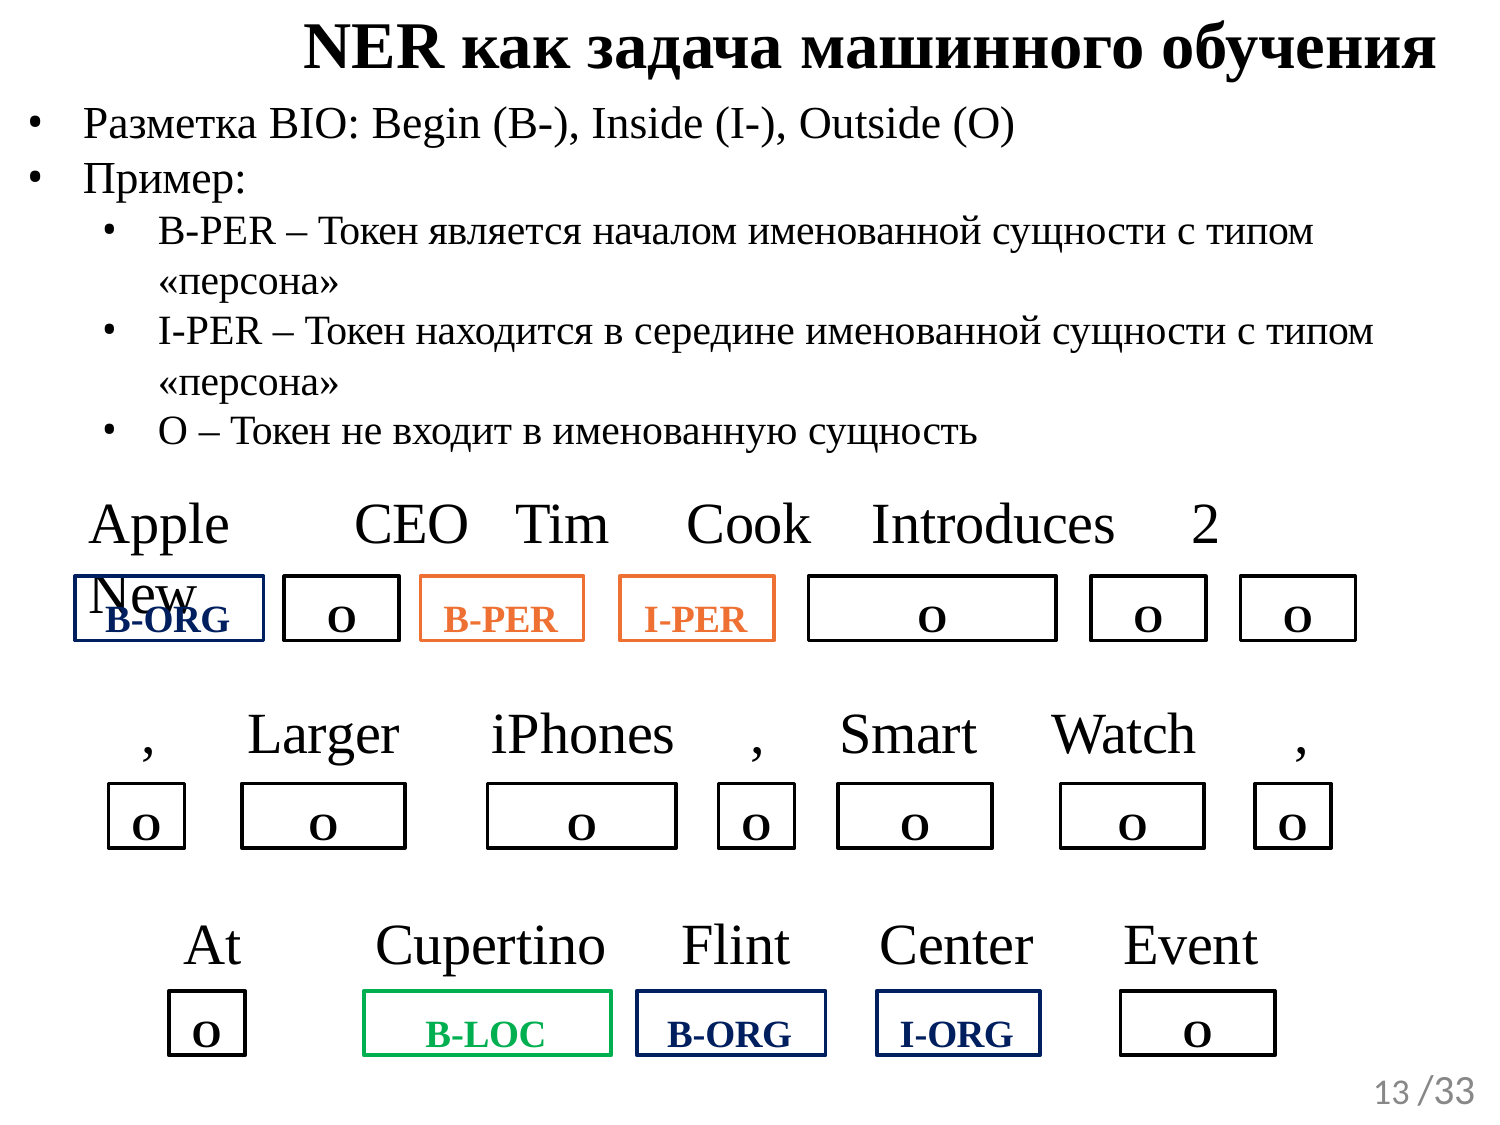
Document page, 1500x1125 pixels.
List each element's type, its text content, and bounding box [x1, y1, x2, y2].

text_box O [808, 576, 1057, 641]
text_box Разметка BIO: Begin (B-), Inside (I-), Outside (O) Пример: B-PER – Токен является началом именованной сущности с типом «персона» I-PER – Токен находится в середине именованной сущности с типом «персона» O – Токен не входит в именованную сущность Apple CEO Tim Cook Introduces 2 New [24, 90, 1381, 626]
text_box Watch , [1049, 693, 1309, 766]
text_box O [1060, 783, 1205, 848]
text_box O [718, 783, 795, 848]
text_box O [284, 576, 400, 641]
text_box B-ORG [636, 990, 826, 1056]
text_box O [1090, 576, 1206, 641]
text_box Flint [679, 903, 794, 976]
text_box Event [1121, 903, 1262, 976]
title NER как задача машинного обучения [301, 0, 1442, 191]
text_box O [241, 783, 405, 848]
text_box B-PER [420, 576, 584, 641]
slide_number 13 /33 [1366, 1074, 1484, 1125]
text_box B-ORG [74, 576, 264, 641]
text_box O [168, 990, 245, 1056]
text_box At [181, 903, 245, 976]
text_box I-ORG [876, 990, 1040, 1056]
text_box Cupertino [372, 903, 611, 976]
text_box O [108, 783, 185, 848]
text_box Center [877, 903, 1038, 976]
text_box , Larger iPhones , Smart [139, 693, 980, 766]
text_box O [487, 783, 677, 848]
text_box I-PER [619, 576, 775, 641]
text_box O [1240, 576, 1356, 641]
text_box B-LOC [363, 990, 612, 1056]
text_box O [1120, 990, 1275, 1056]
text_box O [837, 783, 993, 848]
text_box O [1255, 783, 1332, 848]
